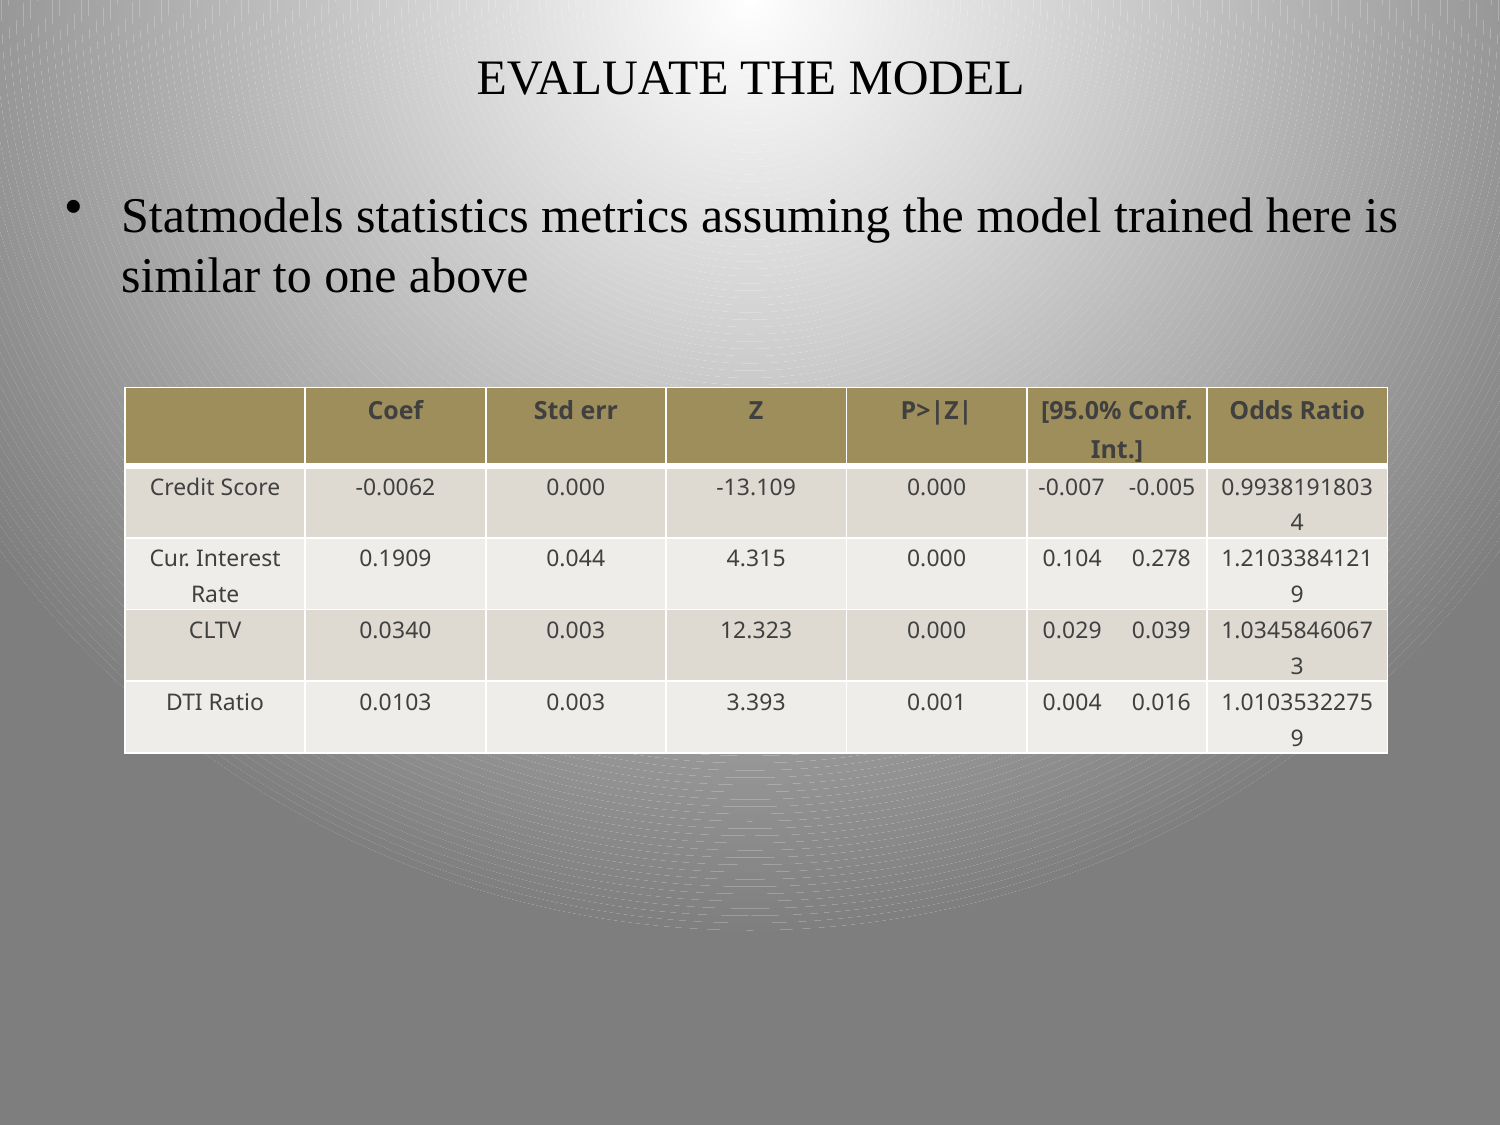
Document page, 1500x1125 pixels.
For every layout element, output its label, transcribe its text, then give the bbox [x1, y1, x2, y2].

table_cell 12.323 [667, 610, 846, 680]
table_cell 0.0103 [306, 682, 485, 752]
table_cell Cur. Interest Rate [126, 539, 304, 609]
table_cell 0.000 [487, 469, 665, 537]
table_cell 3.393 [667, 682, 846, 752]
table_cell -13.109 [667, 469, 846, 537]
table_cell 0.003 [487, 682, 665, 752]
table_cell 0.104 0.278 [1028, 539, 1206, 609]
table_header Coef [306, 388, 485, 463]
table_cell CLTV [126, 610, 304, 680]
table_cell Credit Score [126, 469, 304, 537]
table_header P>|Z| [847, 388, 1026, 463]
table_cell 0.001 [847, 682, 1026, 752]
table_cell 0.000 [847, 539, 1026, 609]
table_cell DTI Ratio [126, 682, 304, 752]
table_cell 0.1909 [306, 539, 485, 609]
table_cell 0.000 [847, 610, 1026, 680]
table_cell 0.044 [487, 539, 665, 609]
table_cell 1.21033841219 [1208, 539, 1387, 609]
title EVALUATE THE MODEL [50, 37, 1463, 113]
table_cell 4.315 [667, 539, 846, 609]
table_header [126, 388, 304, 463]
text_box Statmodels statistics metrics assuming the model trained here is similar to one above [49, 174, 1463, 325]
table_cell -0.007 -0.005 [1028, 469, 1206, 537]
table_header Z [667, 388, 846, 463]
table_cell 0.004 0.016 [1028, 682, 1206, 752]
table_cell 0.99381918034 [1208, 469, 1387, 537]
table_header Std err [487, 388, 665, 463]
table_cell 0.003 [487, 610, 665, 680]
table_cell 0.000 [847, 469, 1026, 537]
table_cell 0.029 0.039 [1028, 610, 1206, 680]
table_cell -0.0062 [306, 469, 485, 537]
table_header Odds Ratio [1208, 388, 1387, 463]
table_cell 1.01035322759 [1208, 682, 1387, 752]
table_cell 1.03458460673 [1208, 610, 1387, 680]
table_cell 0.0340 [306, 610, 485, 680]
table_header [95.0% Conf. Int.] [1028, 388, 1206, 463]
